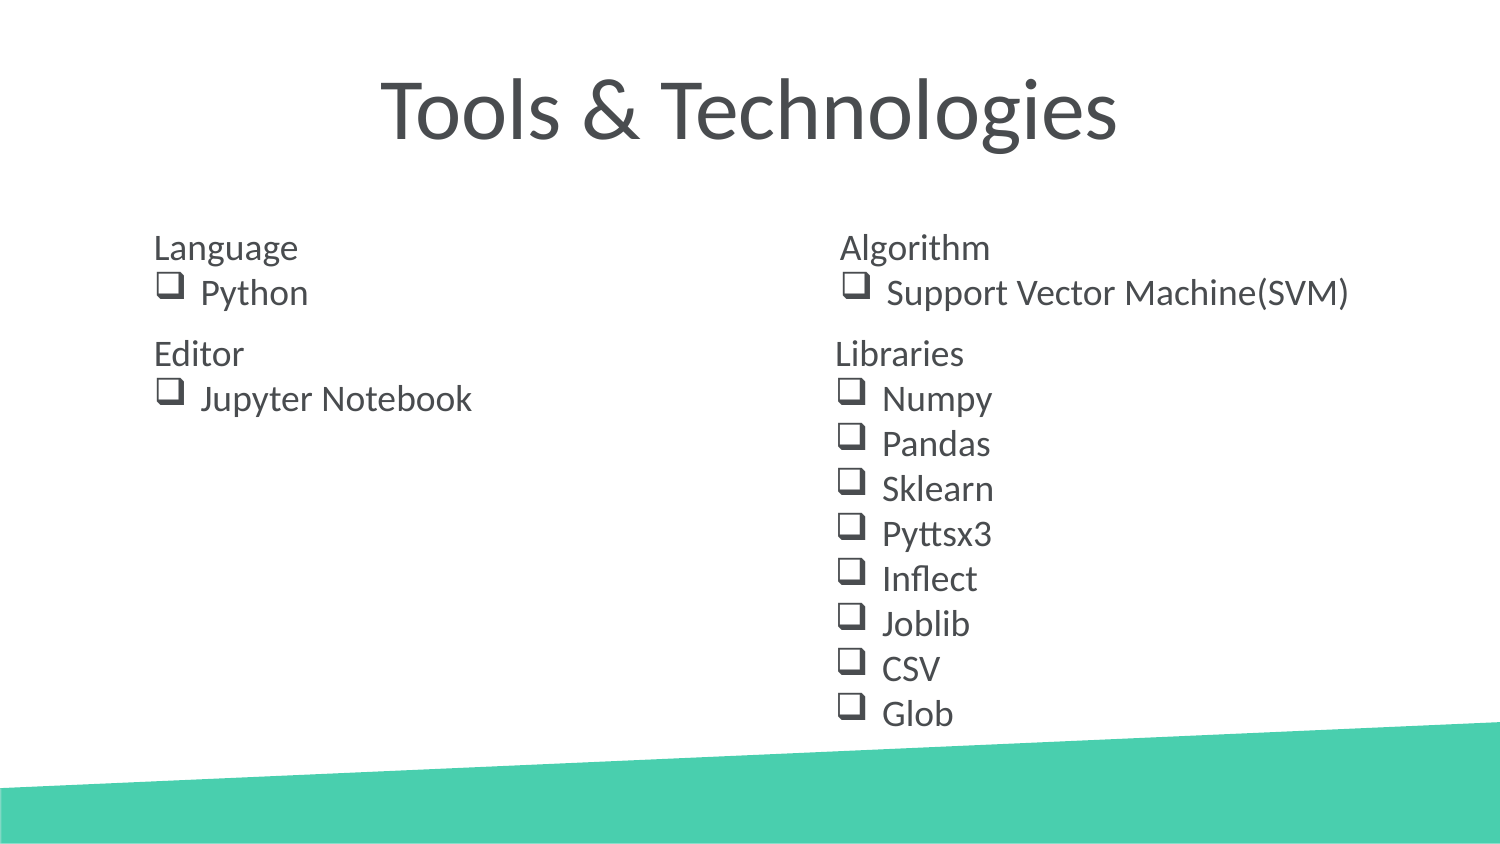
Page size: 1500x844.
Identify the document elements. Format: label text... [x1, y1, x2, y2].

text_box Libraries Numpy Pandas Sklearn Pyttsx3 Inflect Joblib CSV Glob [820, 321, 1471, 787]
text_box Language Python [139, 215, 738, 321]
picture [0, 0, 1500, 788]
title Tools & Technologies [75, 33, 1425, 175]
text_box Editor Jupyter Notebook [139, 321, 738, 427]
text_box Algorithm Support Vector Machine(SVM) [825, 215, 1475, 321]
